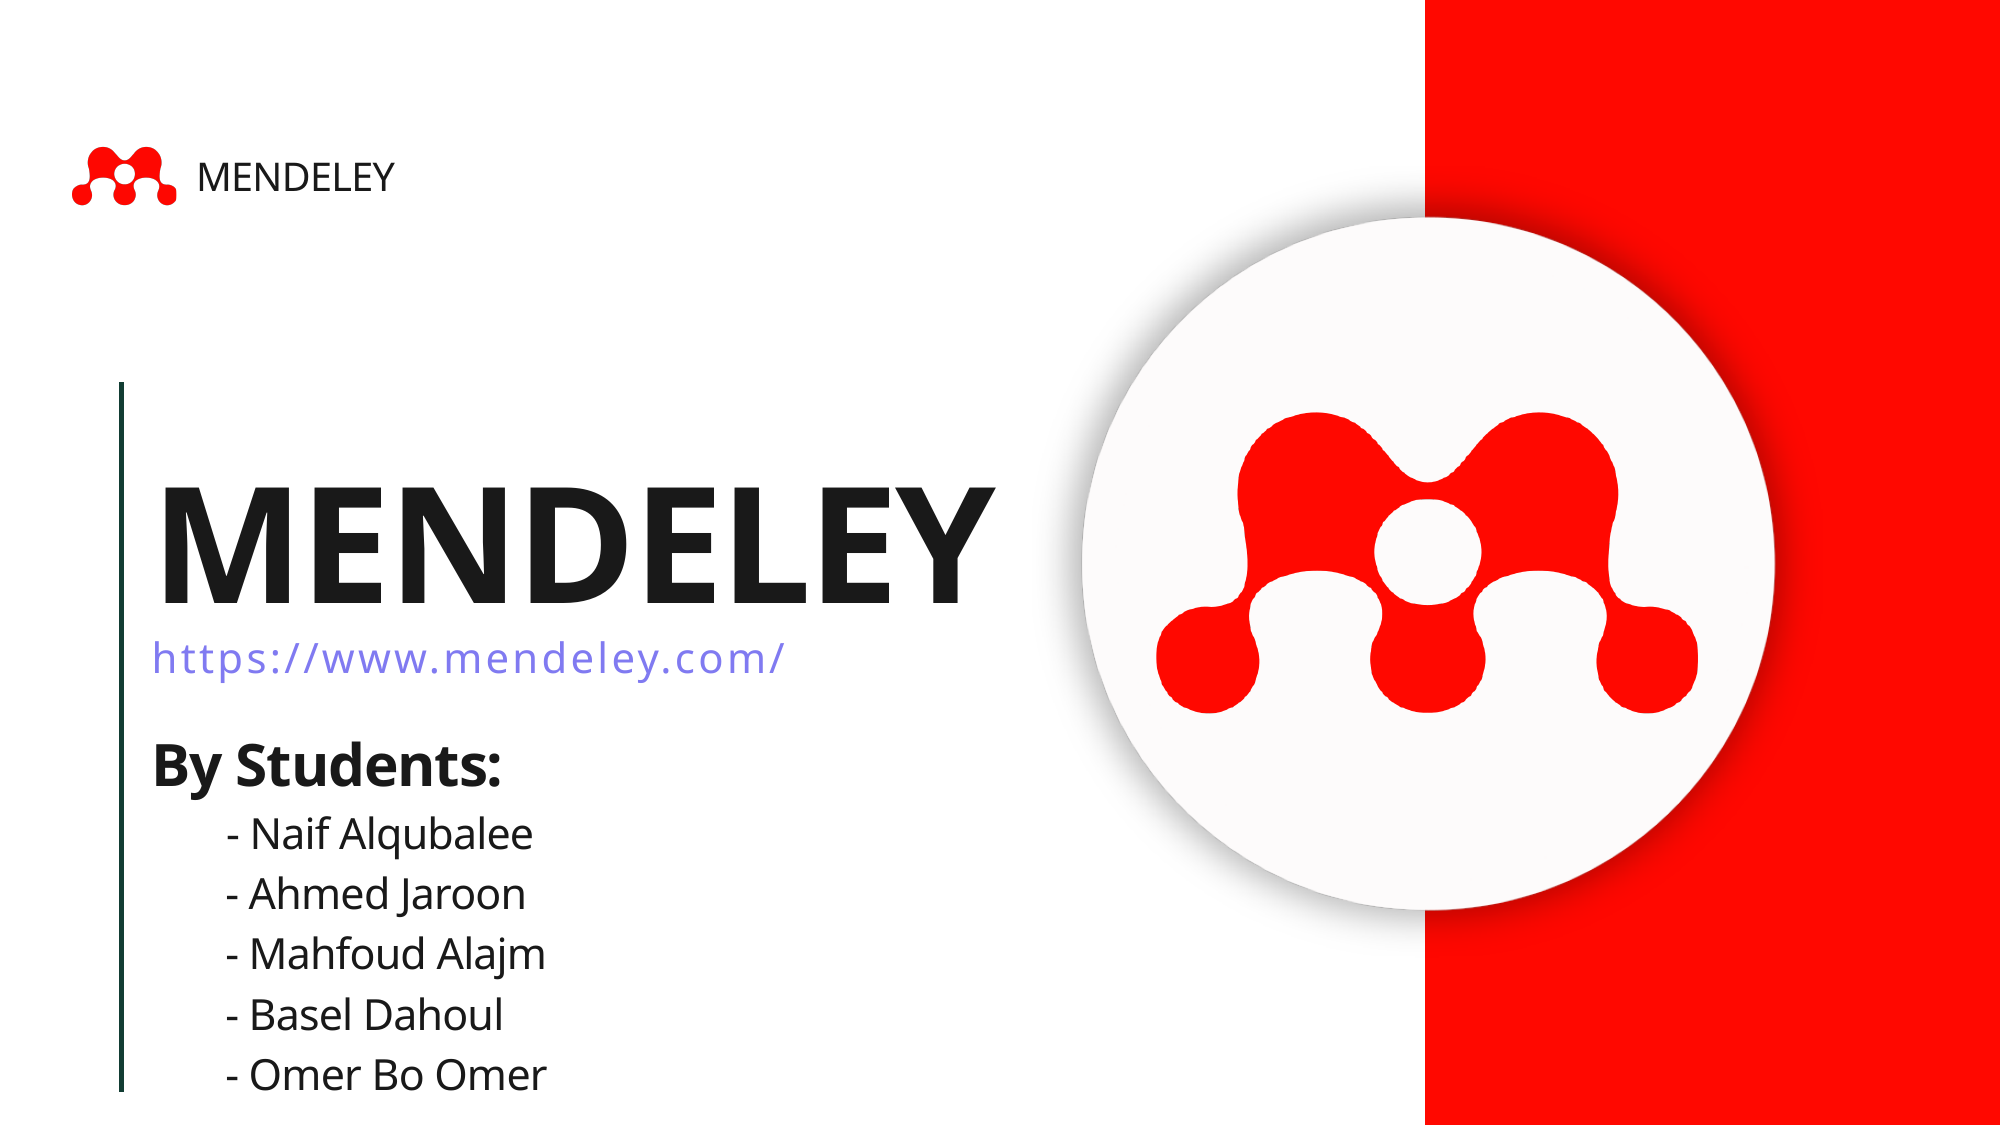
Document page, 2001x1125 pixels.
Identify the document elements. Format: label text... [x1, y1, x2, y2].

text_box MENDELEY [151, 409, 1059, 636]
text_box MENDELEY [196, 153, 438, 200]
text_box [1031, 166, 1425, 959]
text_box By Students: - Naif Alqubalee - Ahmed Jaroon - Mahfoud Alajm - Basel Dahoul - Omer Bo Omer [151, 715, 1147, 1100]
text_box https://www.mendeley.com/ [151, 623, 899, 682]
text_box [1425, 0, 2000, 1125]
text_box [118, 381, 125, 1093]
text_box [1156, 346, 1425, 779]
text_box [72, 134, 177, 218]
